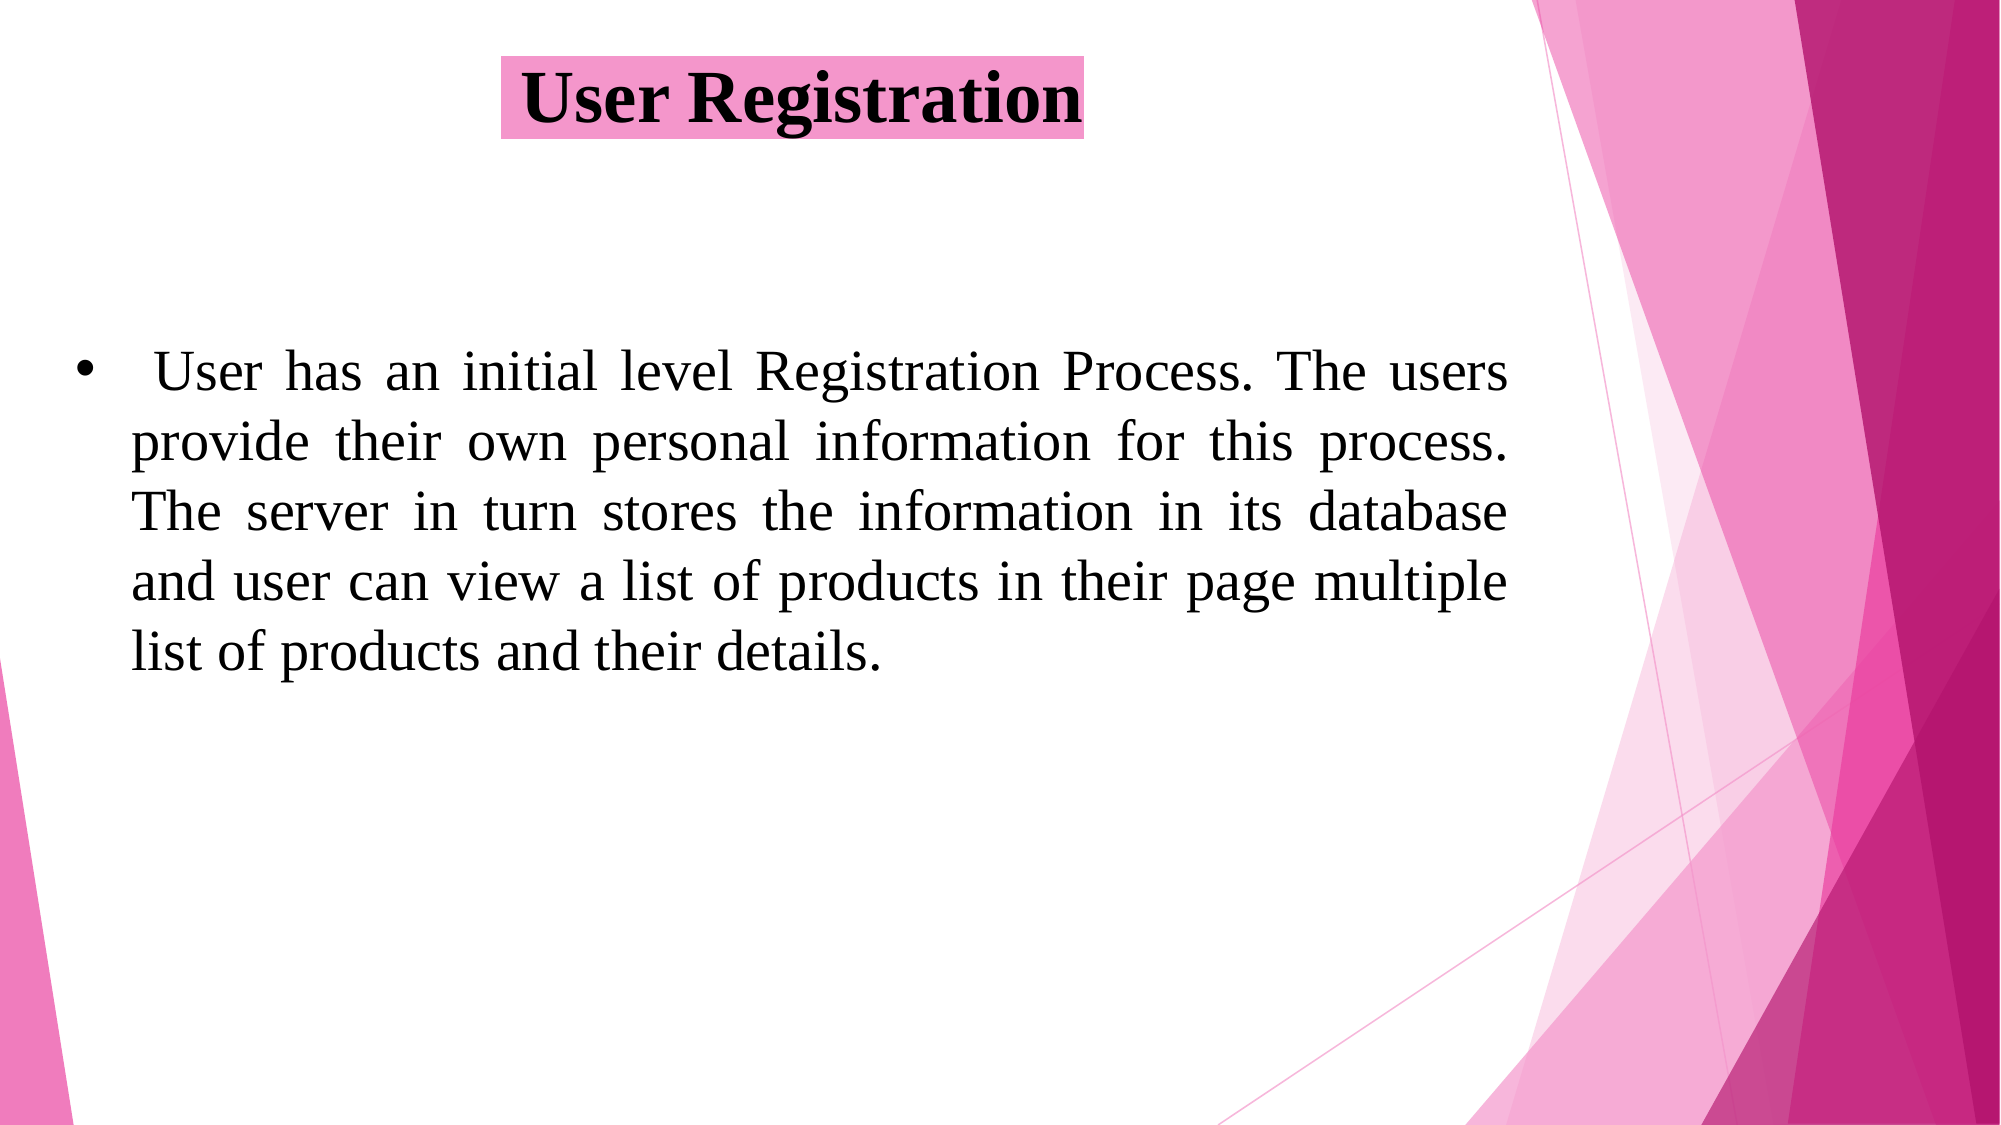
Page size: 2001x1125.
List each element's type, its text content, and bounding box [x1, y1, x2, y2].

text_box User has an initial level Registration Process. The users provide their own personal information for this process. The server in turn stores the information in its database and user can view a list of products in their page multiple list of products and their details. [60, 317, 1525, 698]
text_box User Registration [47, 32, 1538, 243]
